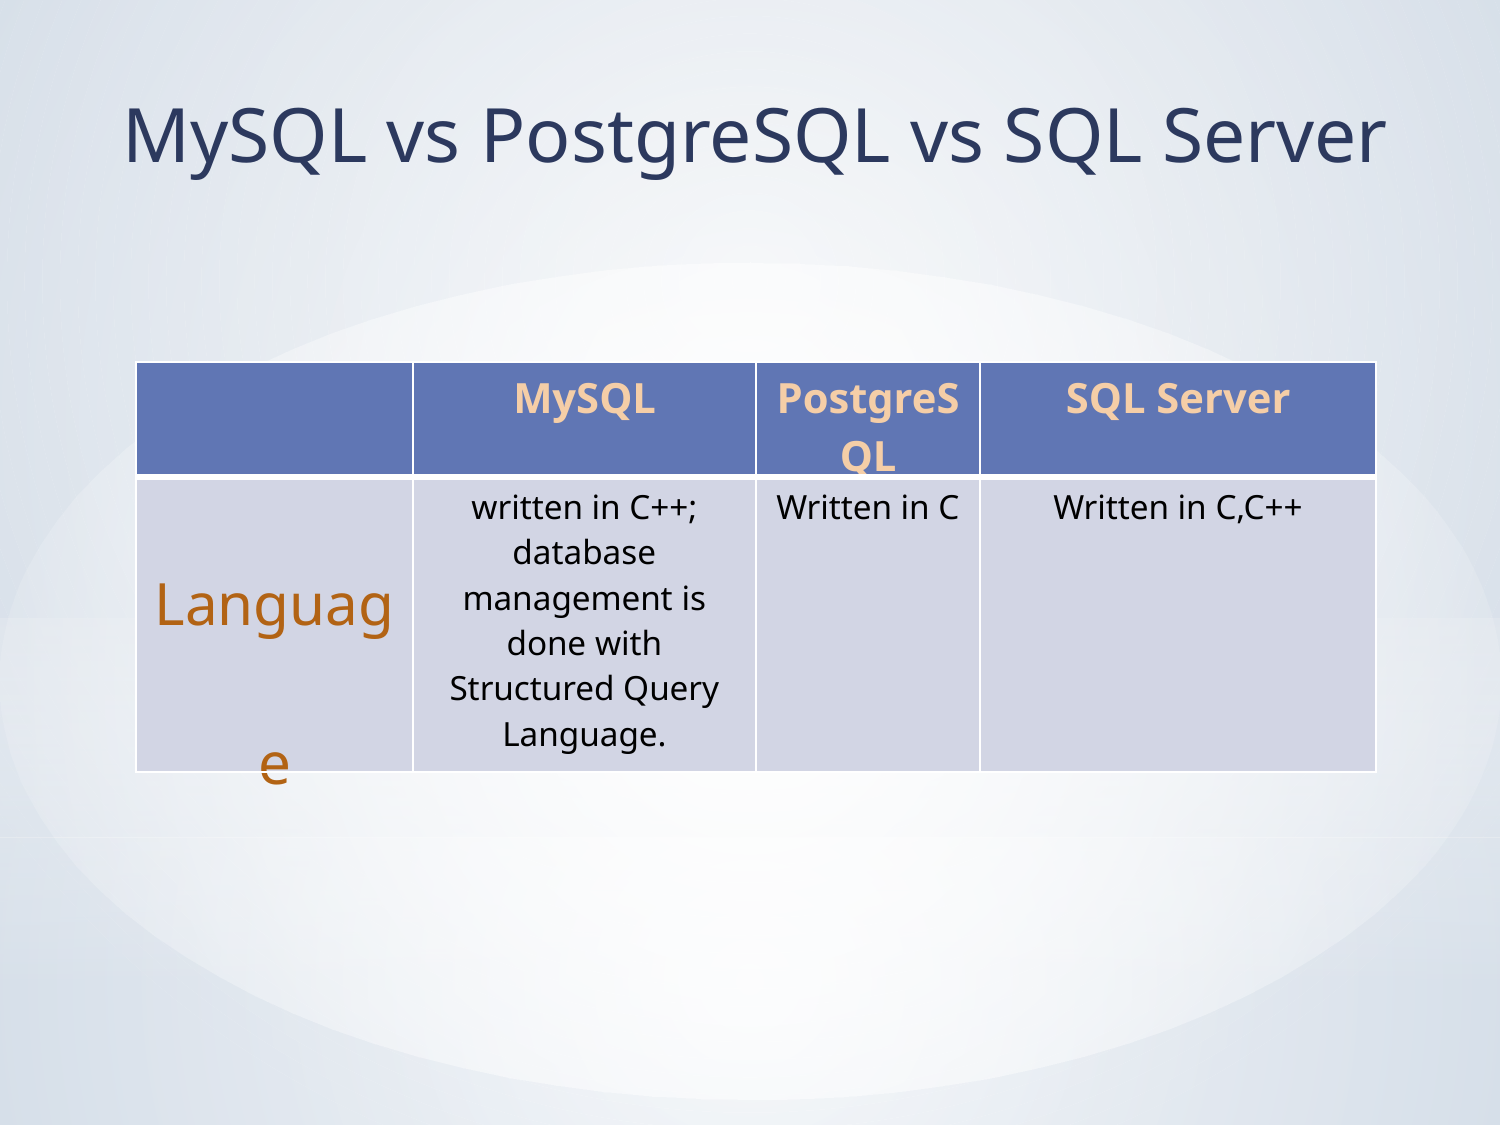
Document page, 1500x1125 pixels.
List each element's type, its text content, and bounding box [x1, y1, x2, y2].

table_cell Language [137, 480, 412, 771]
table_cell Written in C,C++ [981, 480, 1375, 771]
table_cell written in C++; database management is done with Structured Query Language. [414, 480, 755, 771]
table_header PostgreSQL [757, 363, 979, 474]
table_header [137, 363, 412, 474]
table_cell Written in C [757, 480, 979, 771]
text_box MySQL vs PostgreSQL vs SQL Server [107, 79, 1404, 275]
table_header SQL Server [981, 363, 1375, 474]
table_header MySQL [414, 363, 755, 474]
